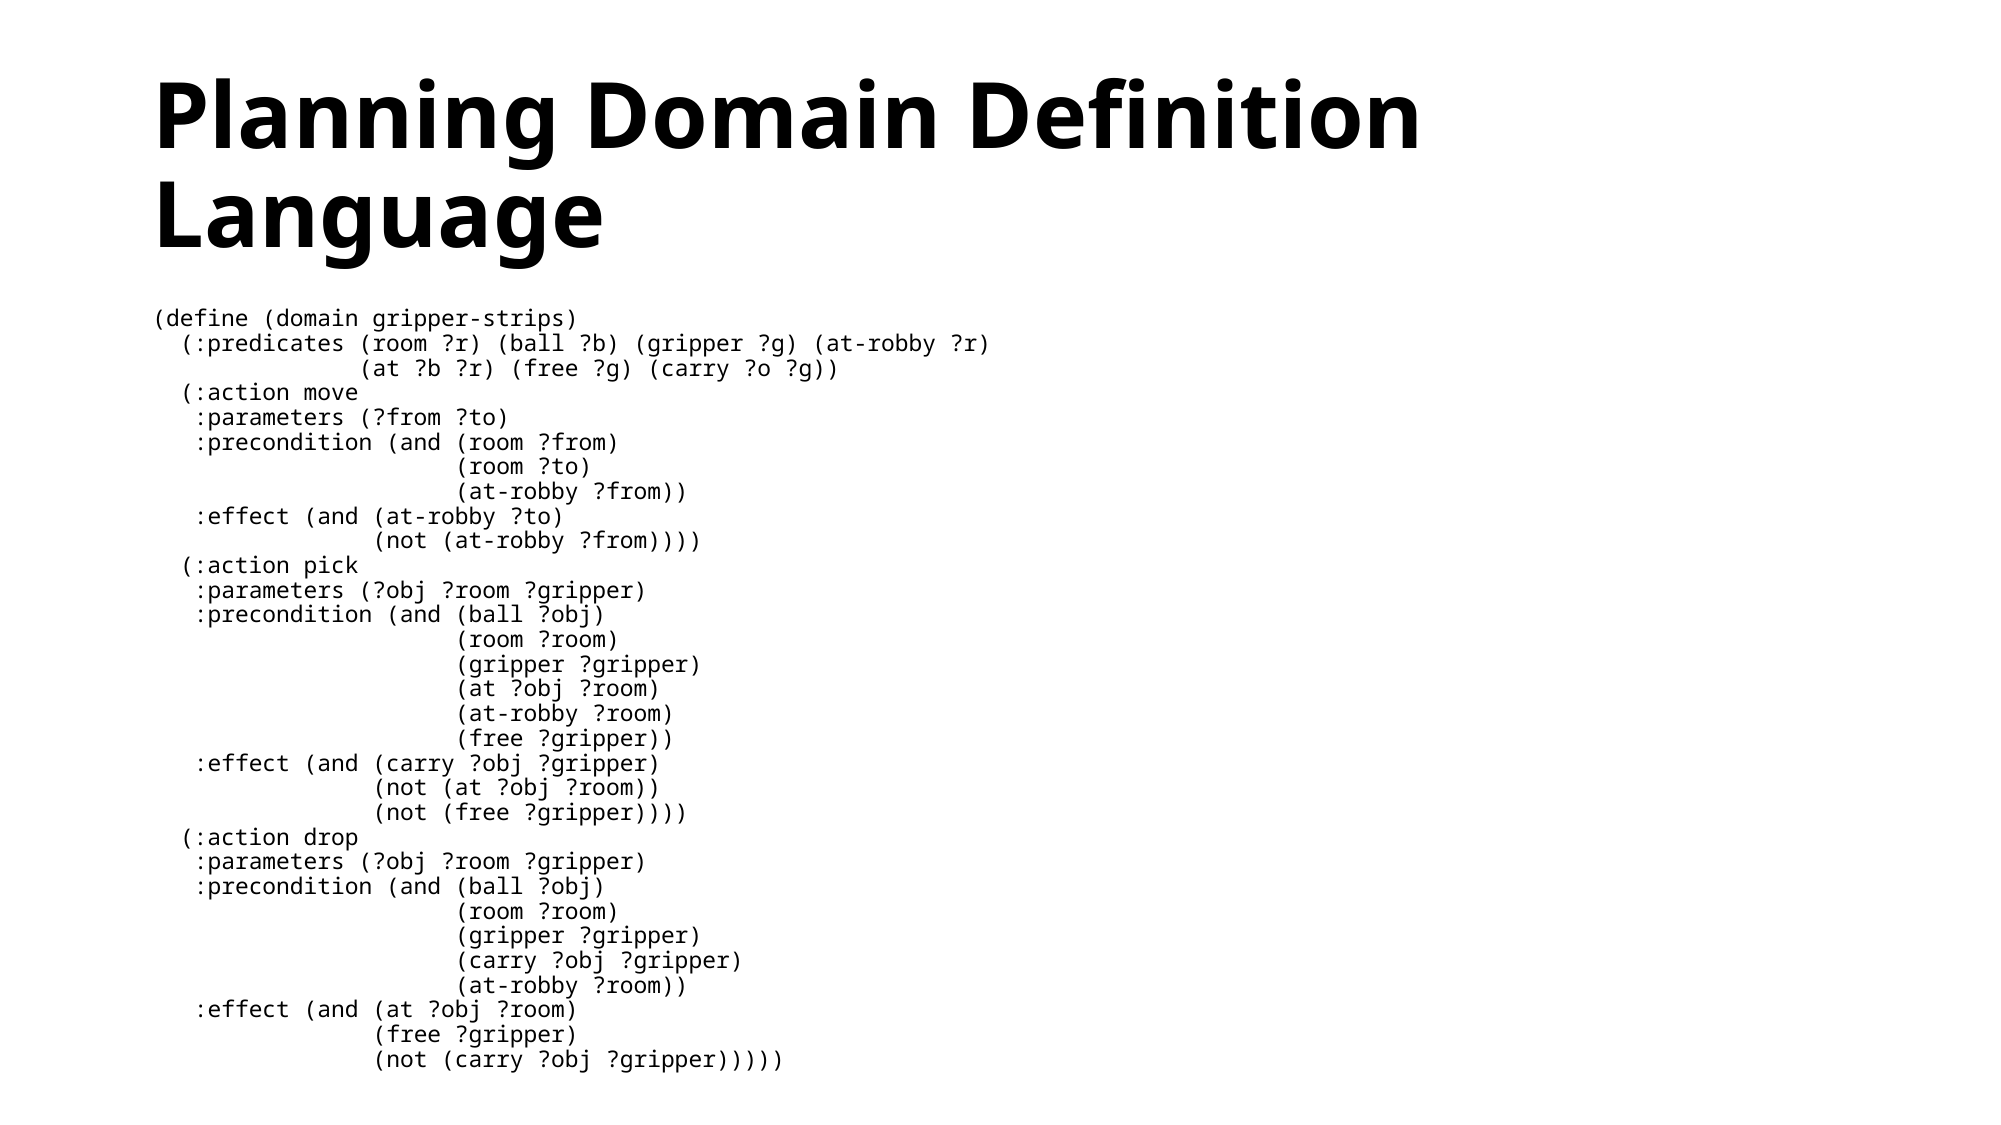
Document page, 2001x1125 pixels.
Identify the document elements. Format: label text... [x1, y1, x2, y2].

list (define (domain gripper-strips) (:predicates (room ?r) (ball ?b) (gripper ?g) (at-robby ?r) (at ?b ?r) (free ?g) (carry ?o ?g)) (:action move :parameters (?from ?to) :precondition (and (room ?from) (room ?to) (at-robby ?from)) :effect (and (at-robby ?to) (not (at-robby ?from)))) (:action pick :parameters (?obj ?room ?gripper) :precondition (and (ball ?obj) (room ?room) (gripper ?gripper) (at ?obj ?room) (at-robby ?room) (free ?gripper)) :effect (and (carry ?obj ?gripper) (not (at ?obj ?room)) (not (free ?gripper)))) (:action drop :parameters (?obj ?room ?gripper) :precondition (and (ball ?obj) (room ?room) (gripper ?gripper) (carry ?obj ?gripper) (at-robby ?room)) :effect (and (at ?obj ?room) (free ?gripper) (not (carry ?obj ?gripper))))) [137, 299, 1863, 1014]
title Planning Domain Definition Language [137, 59, 1863, 278]
